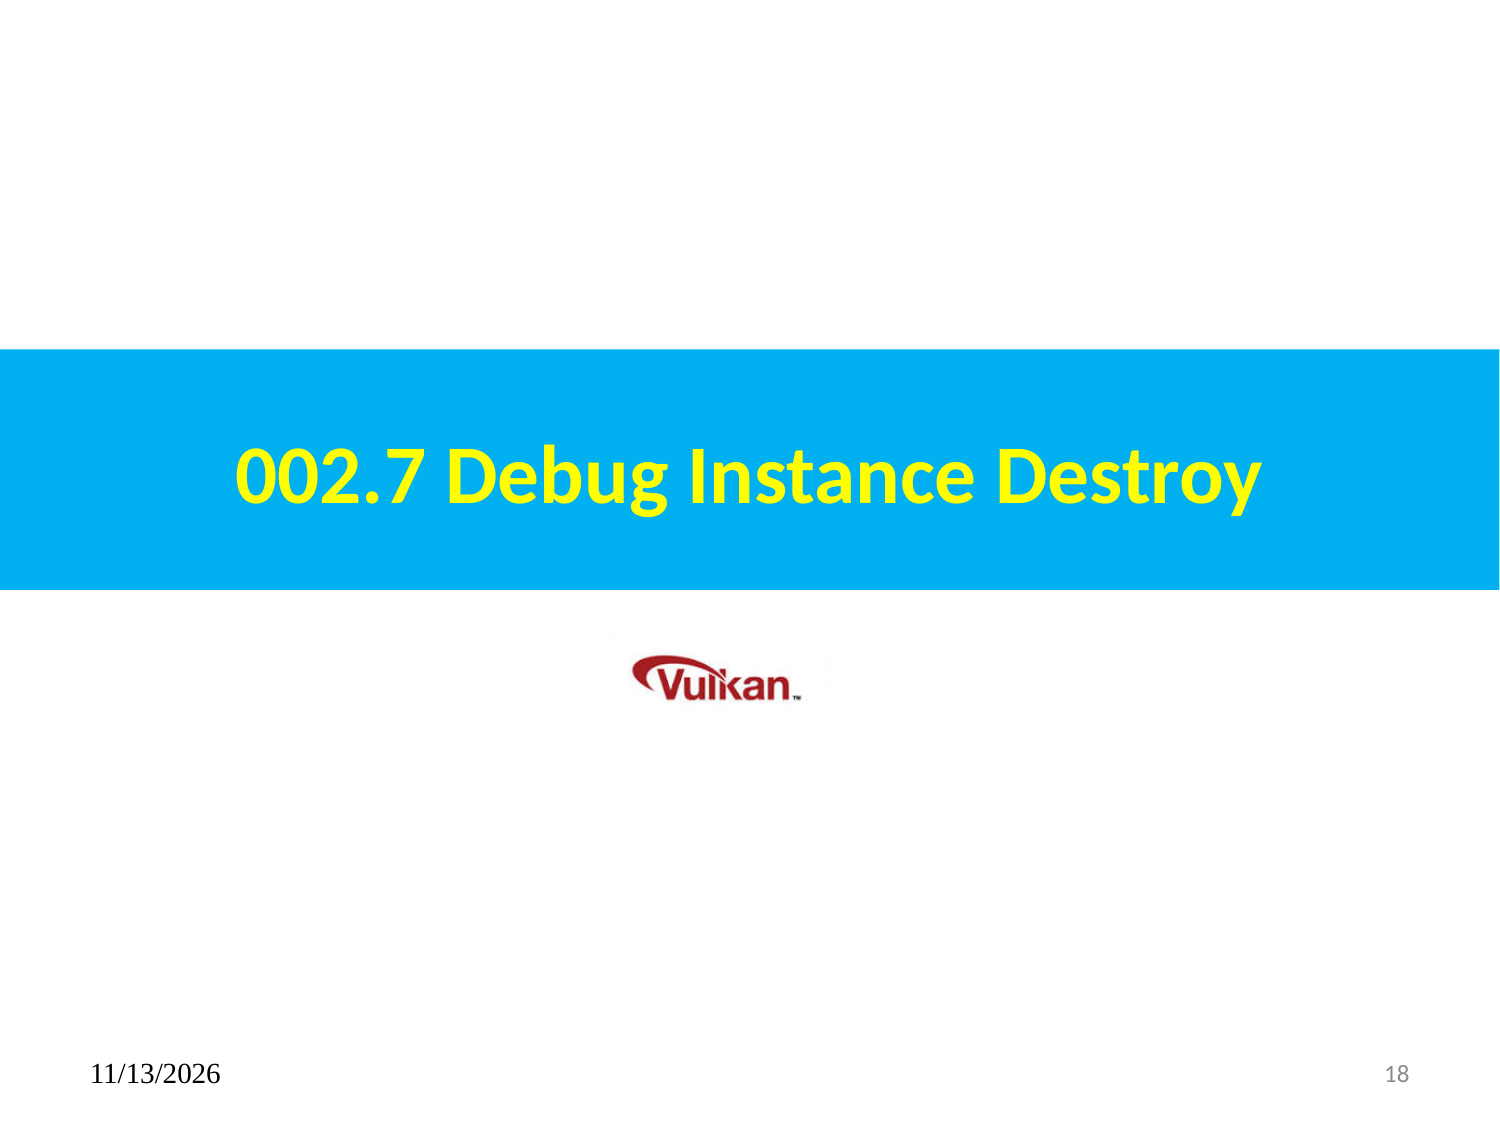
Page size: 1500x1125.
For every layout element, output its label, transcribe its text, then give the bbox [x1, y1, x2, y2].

slide_number 18 [1074, 1042, 1425, 1102]
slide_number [75, 1042, 425, 1102]
title 002.7 Debug Instance Destroy [0, 349, 1500, 590]
picture [584, 607, 850, 748]
